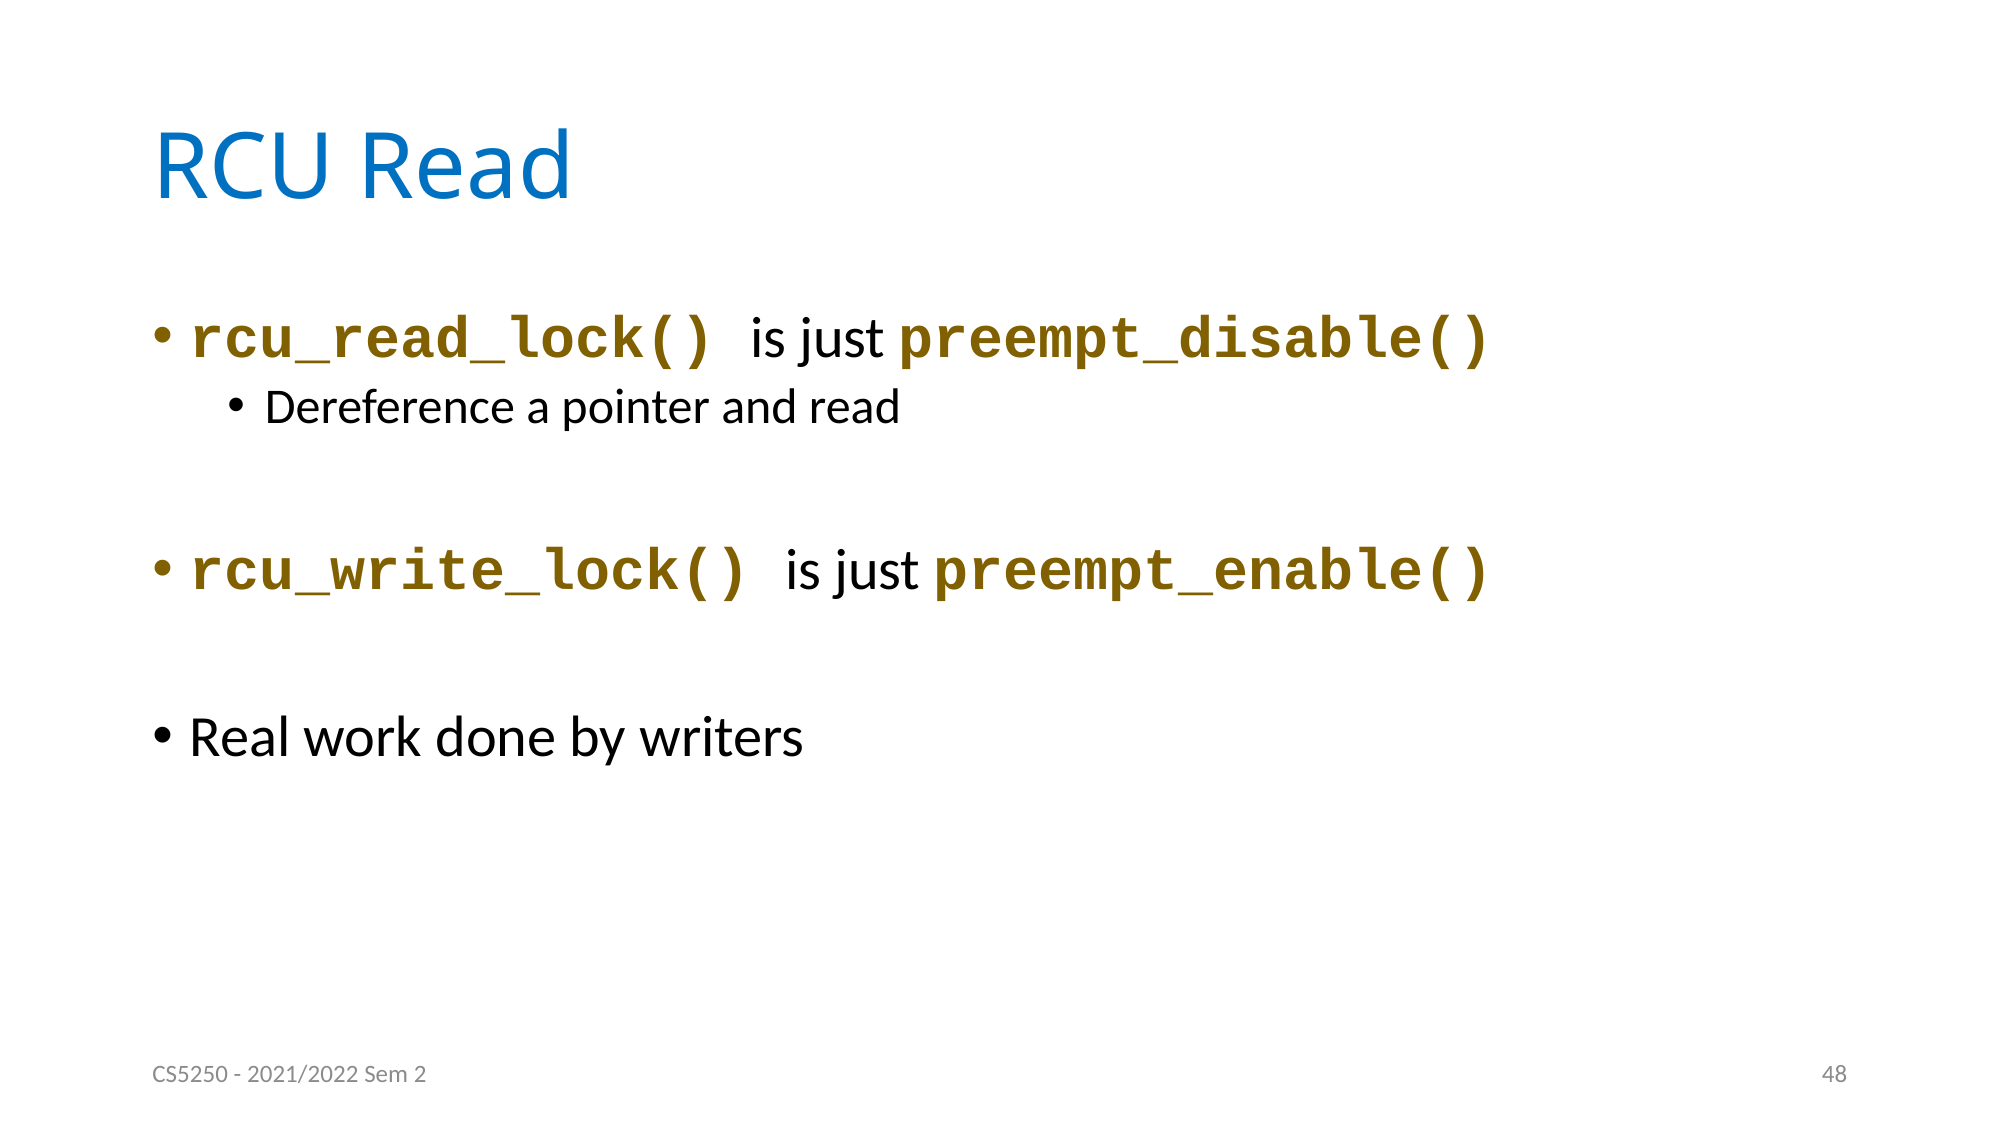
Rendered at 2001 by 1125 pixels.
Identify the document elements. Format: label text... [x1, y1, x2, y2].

title RCU Read [137, 59, 1863, 278]
list rcu_read_lock() is just preempt_disable() Dereference a pointer and read rcu_write_lock() is just preempt_enable() Real work done by writers [137, 299, 1863, 1014]
slide_number 48 [1412, 1042, 1863, 1103]
slide_number CS5250 - 2021/2022 Sem 2 [137, 1042, 588, 1103]
